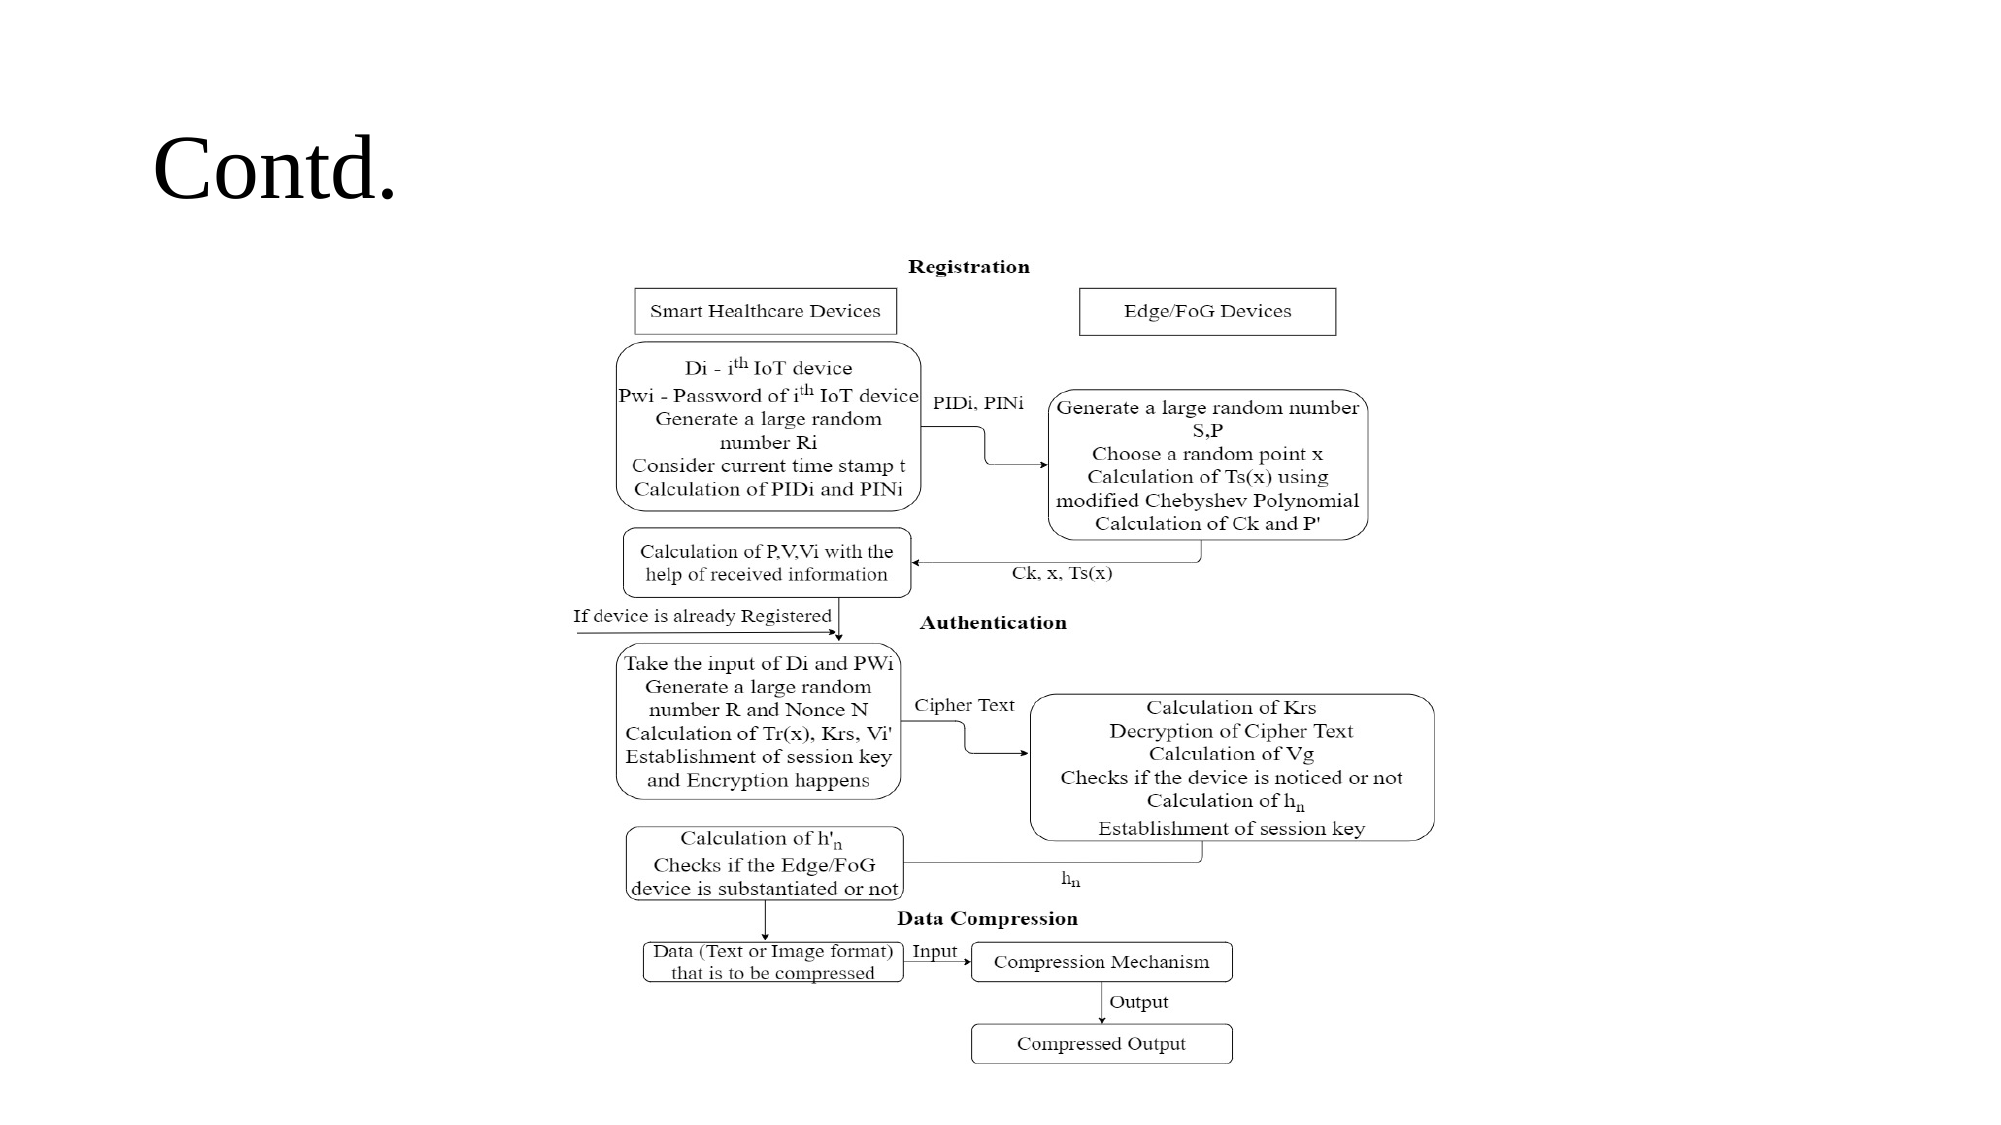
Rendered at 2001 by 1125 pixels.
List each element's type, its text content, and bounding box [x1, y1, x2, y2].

title Contd. [137, 59, 1863, 278]
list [568, 254, 1435, 1064]
